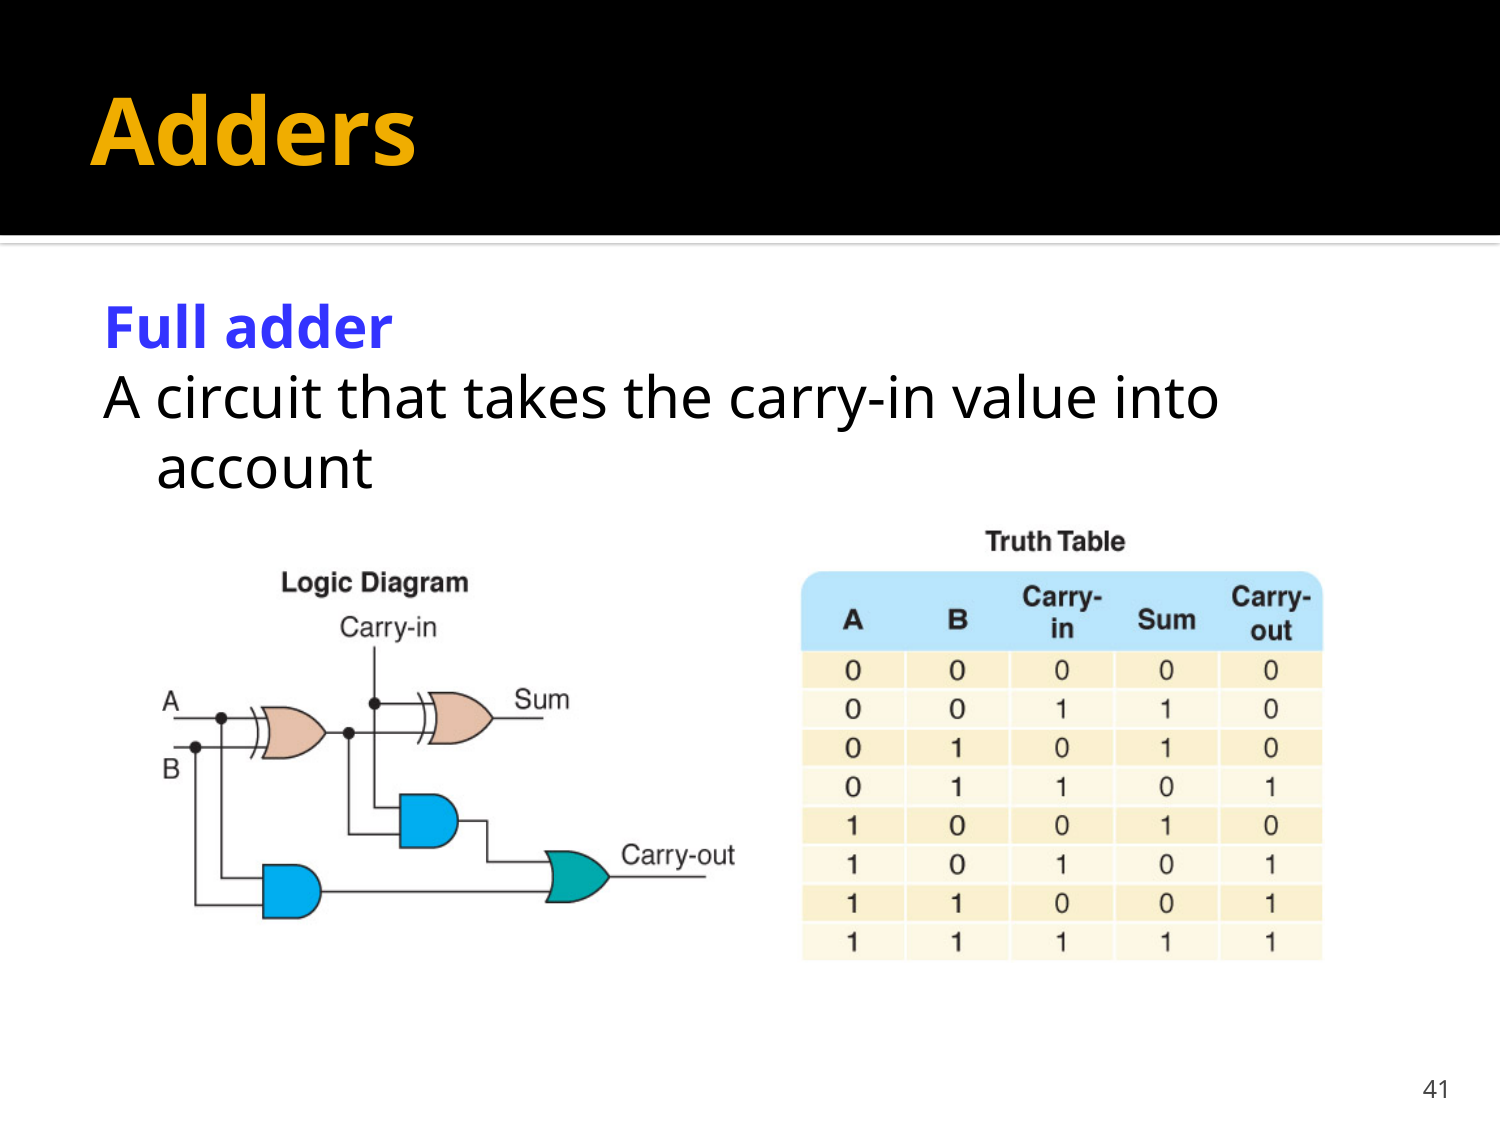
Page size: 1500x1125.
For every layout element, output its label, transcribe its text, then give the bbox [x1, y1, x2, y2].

list Full adder A circuit that takes the carry-in value into account [75, 275, 1425, 513]
slide_number 40 [1345, 1062, 1467, 1108]
title Adders [75, 25, 1425, 231]
picture [162, 524, 1325, 963]
